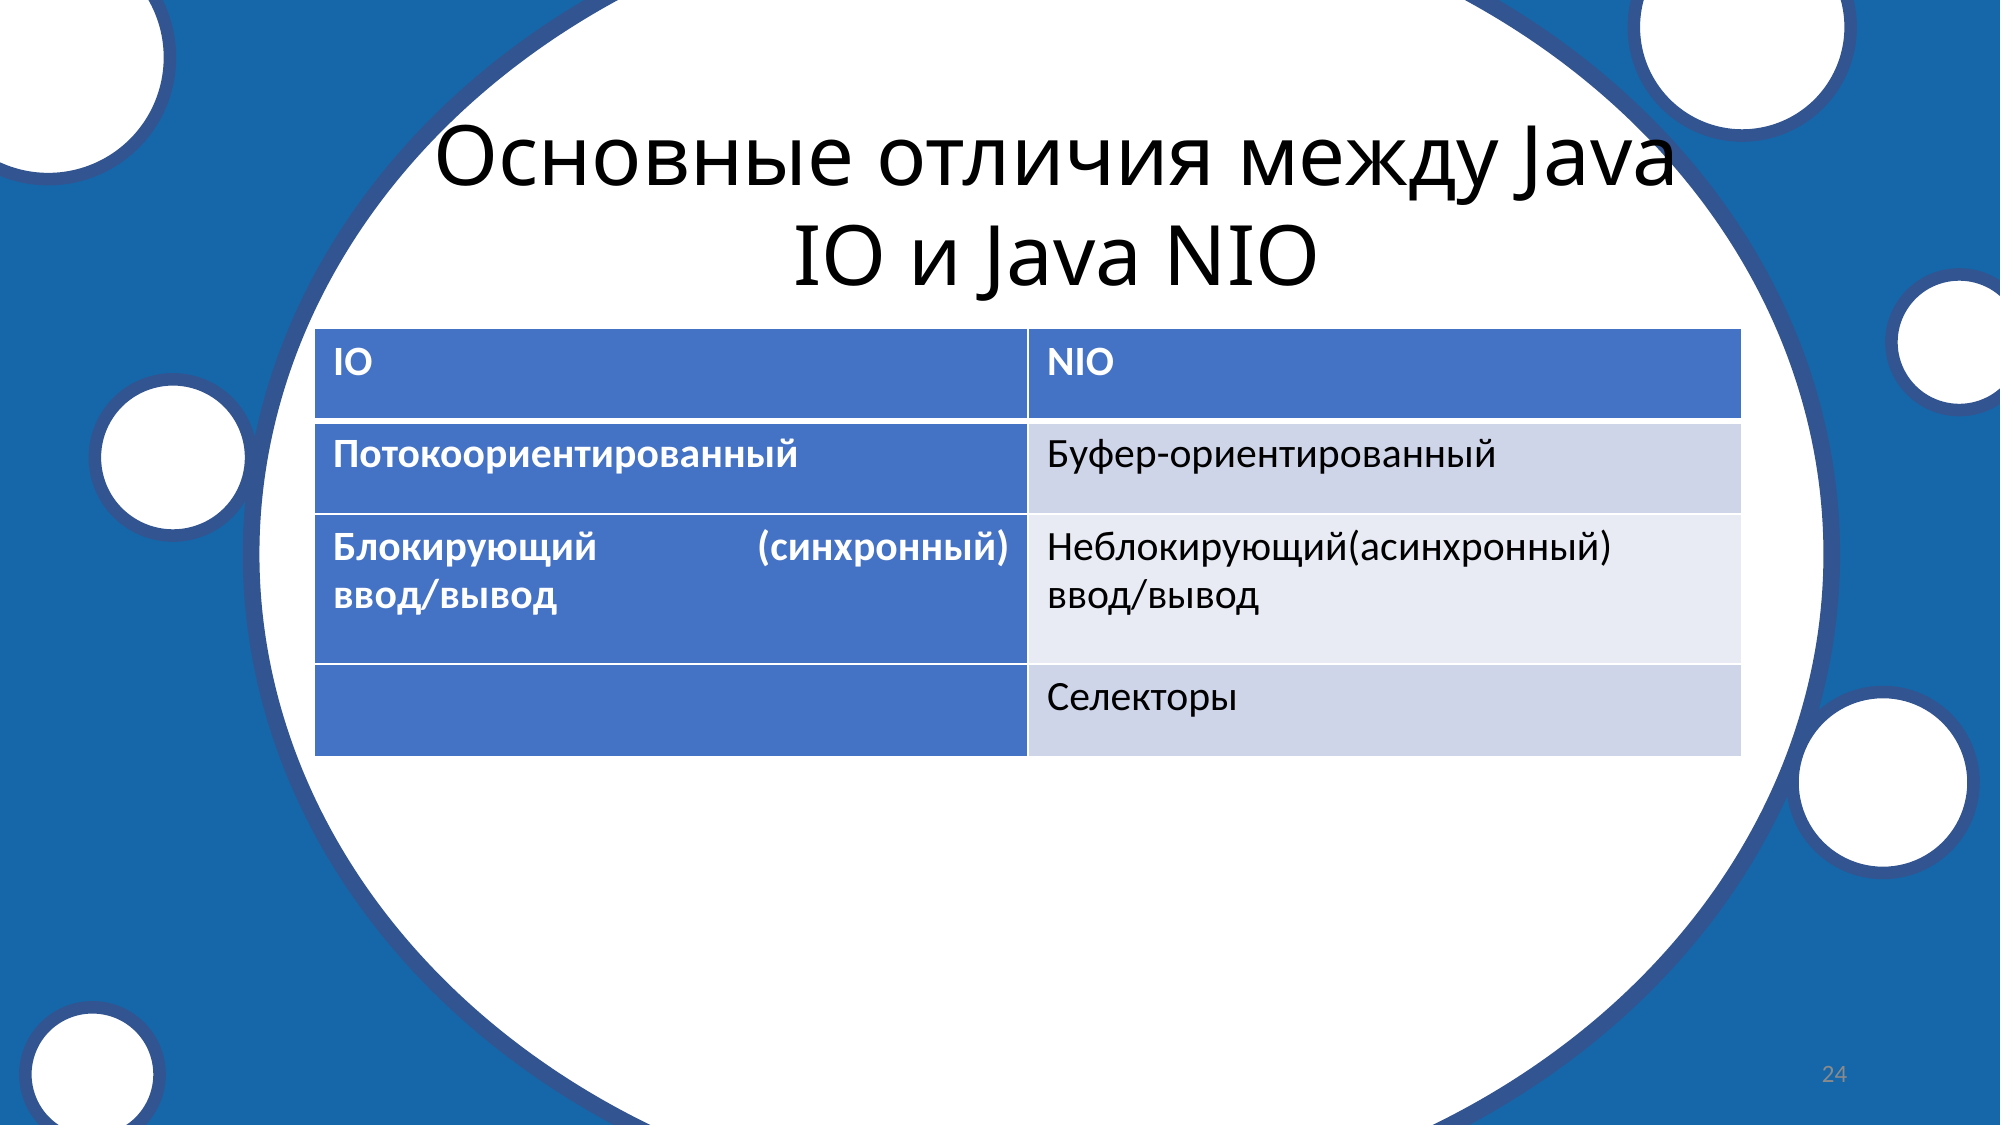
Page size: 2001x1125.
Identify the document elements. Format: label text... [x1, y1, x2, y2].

text_box [1632, 0, 1852, 137]
table_header IO [315, 329, 1027, 418]
table_cell Селекторы [1029, 665, 1741, 756]
table_cell Буфер-ориентированный [1029, 424, 1741, 513]
text_box [250, 194, 1833, 1125]
table_cell Неблокирующий(асинхронный) ввод/вывод [1029, 515, 1741, 663]
text_box Основные отличия между Java IO и Java NIO [374, 94, 1741, 310]
table_cell Потокоориентированный [315, 424, 1027, 513]
text_box [24, 1006, 161, 1125]
slide_number 24 [1412, 1042, 1863, 1103]
table_header NIO [1029, 329, 1741, 418]
text_box [93, 378, 253, 537]
text_box [1791, 690, 1975, 874]
text_box [1890, 273, 2000, 412]
text_box API [389, 883, 670, 989]
text_box [0, 0, 171, 181]
text_box [467, 0, 1616, 94]
table_cell Блокирующий (синхронный) ввод/вывод [315, 515, 1027, 663]
table_cell [315, 665, 1027, 756]
